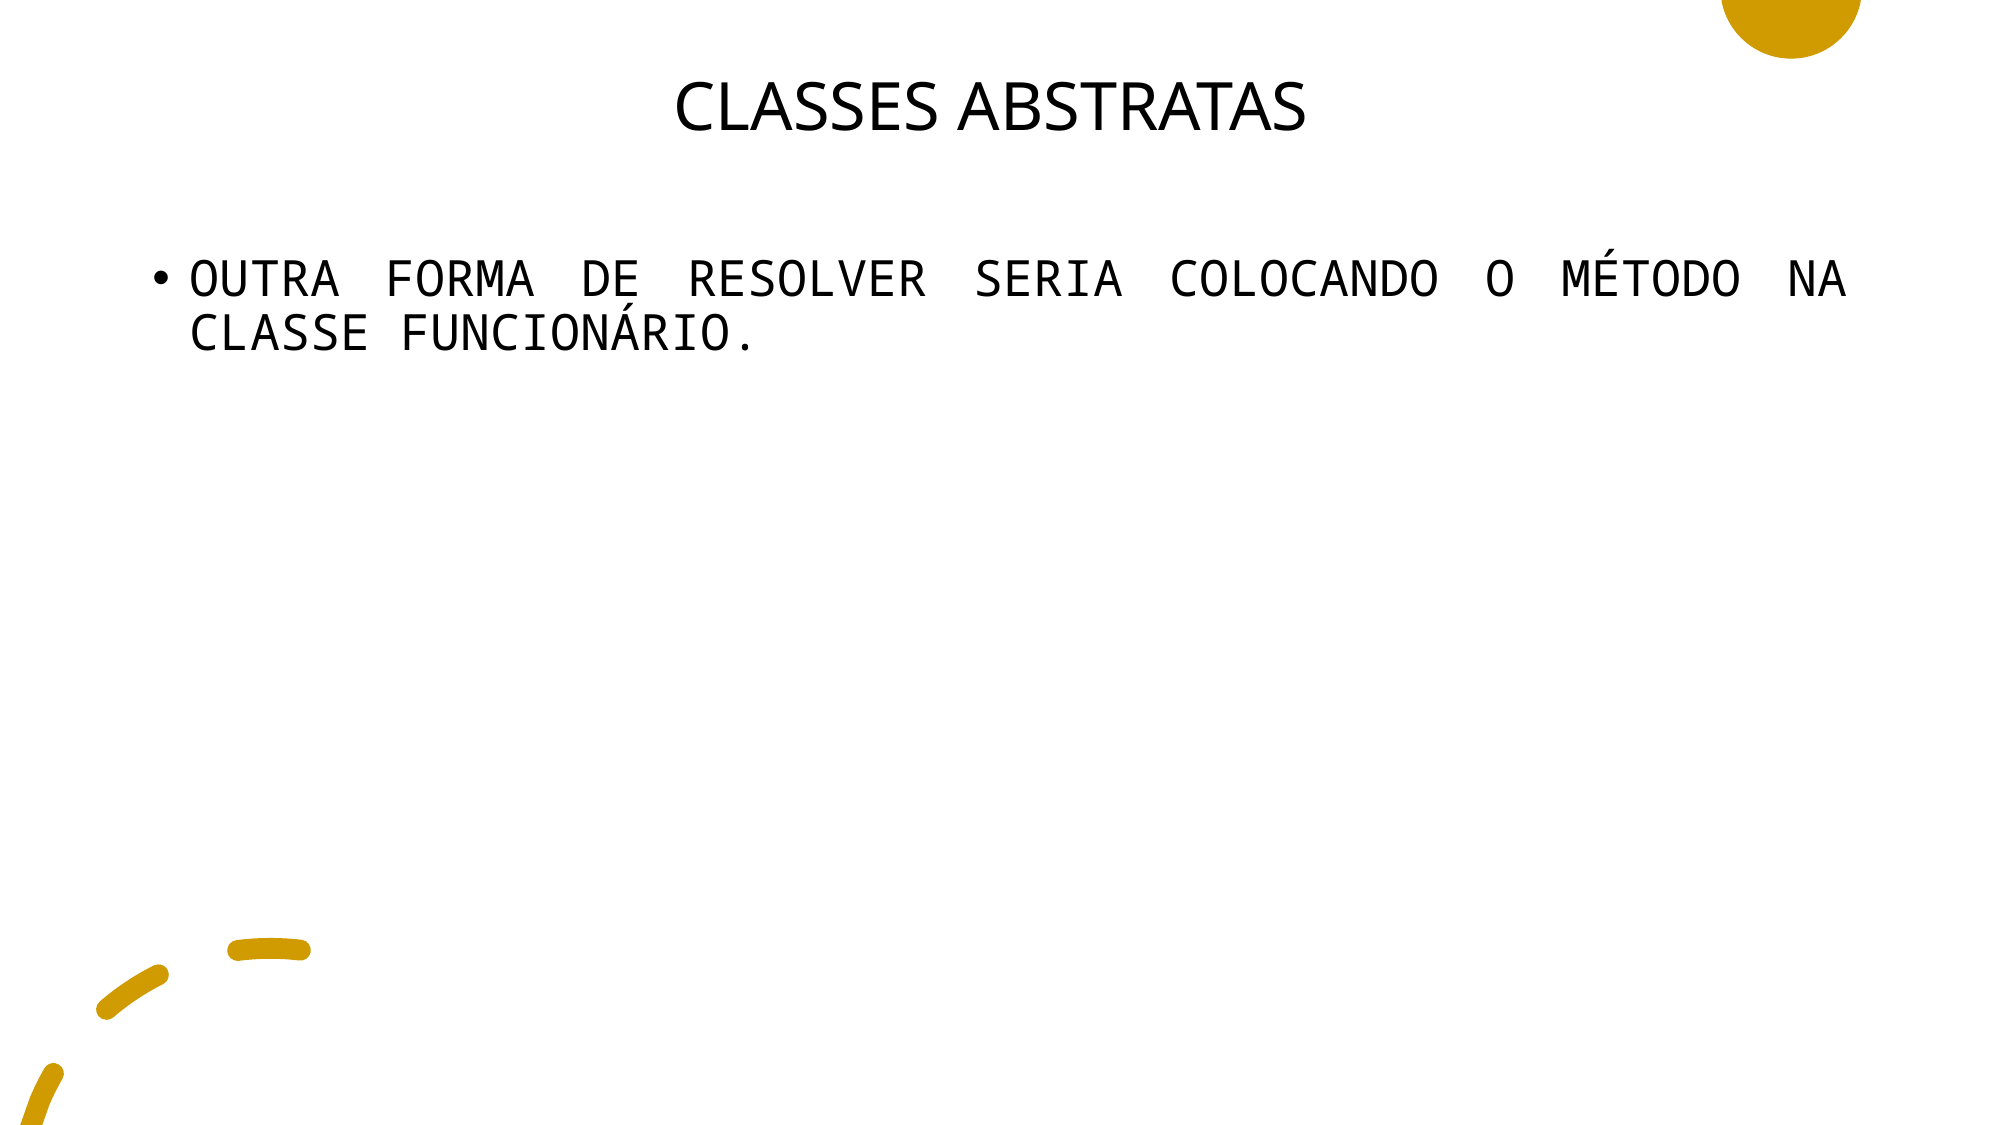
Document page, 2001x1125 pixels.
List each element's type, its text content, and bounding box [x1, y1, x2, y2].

list OUTRA FORMA DE RESOLVER SERIA COLOCANDO O MÉTODO NA CLASSE FUNCIONÁRIO. [137, 246, 1863, 1062]
title CLASSES ABSTRATAS [137, 0, 1863, 218]
